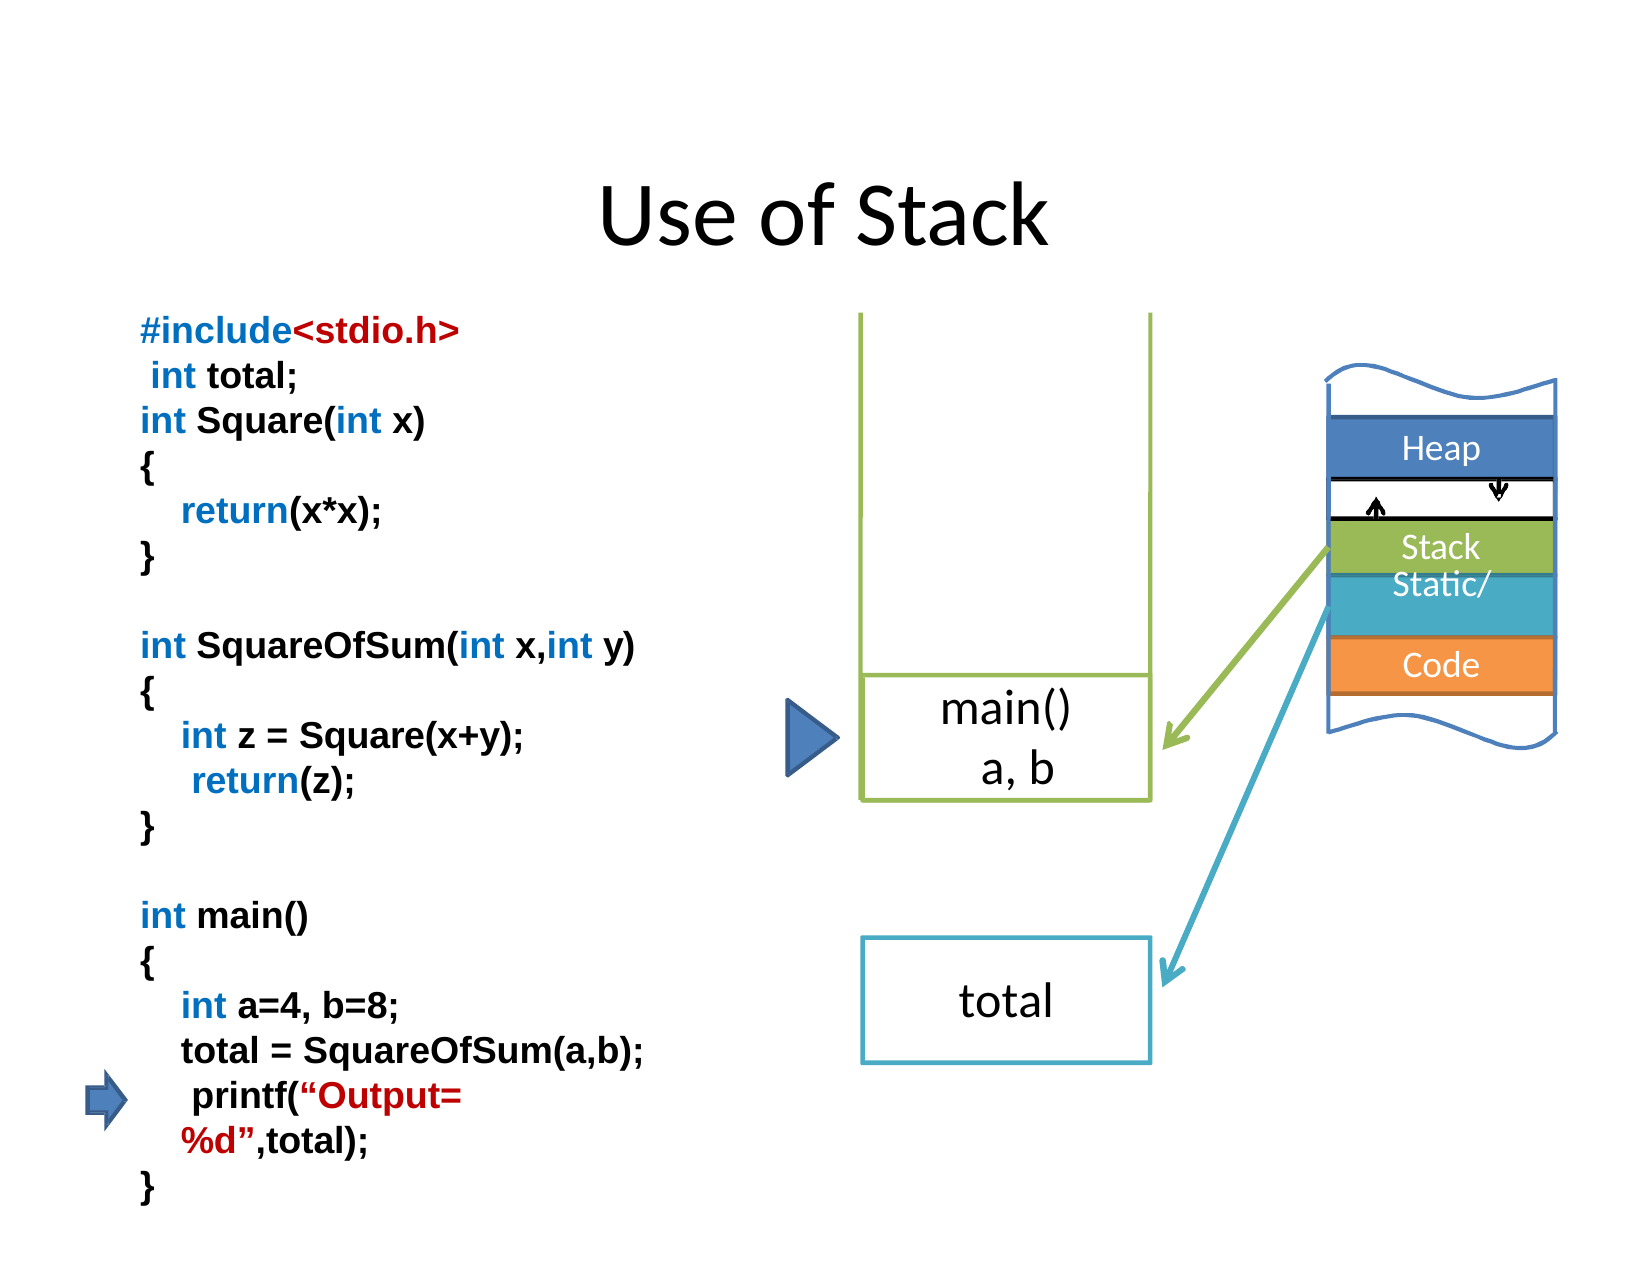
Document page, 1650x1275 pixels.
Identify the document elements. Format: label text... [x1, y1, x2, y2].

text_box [85, 1068, 129, 1132]
title Use of Stack [595, 151, 1054, 367]
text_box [785, 697, 841, 778]
text_box int main() { int a=4, b=8; total = SquareOfSum(a,b); printf(“Output=%d”,total); } [137, 892, 648, 1207]
text_box int SquareOfSum(int x,int y) { int z = Square(x+y); return(z); } [137, 619, 636, 847]
text_box #include<stdio.h> int total; int Square(int x) { return(x*x); } [137, 304, 463, 577]
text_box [858, 312, 1559, 1066]
